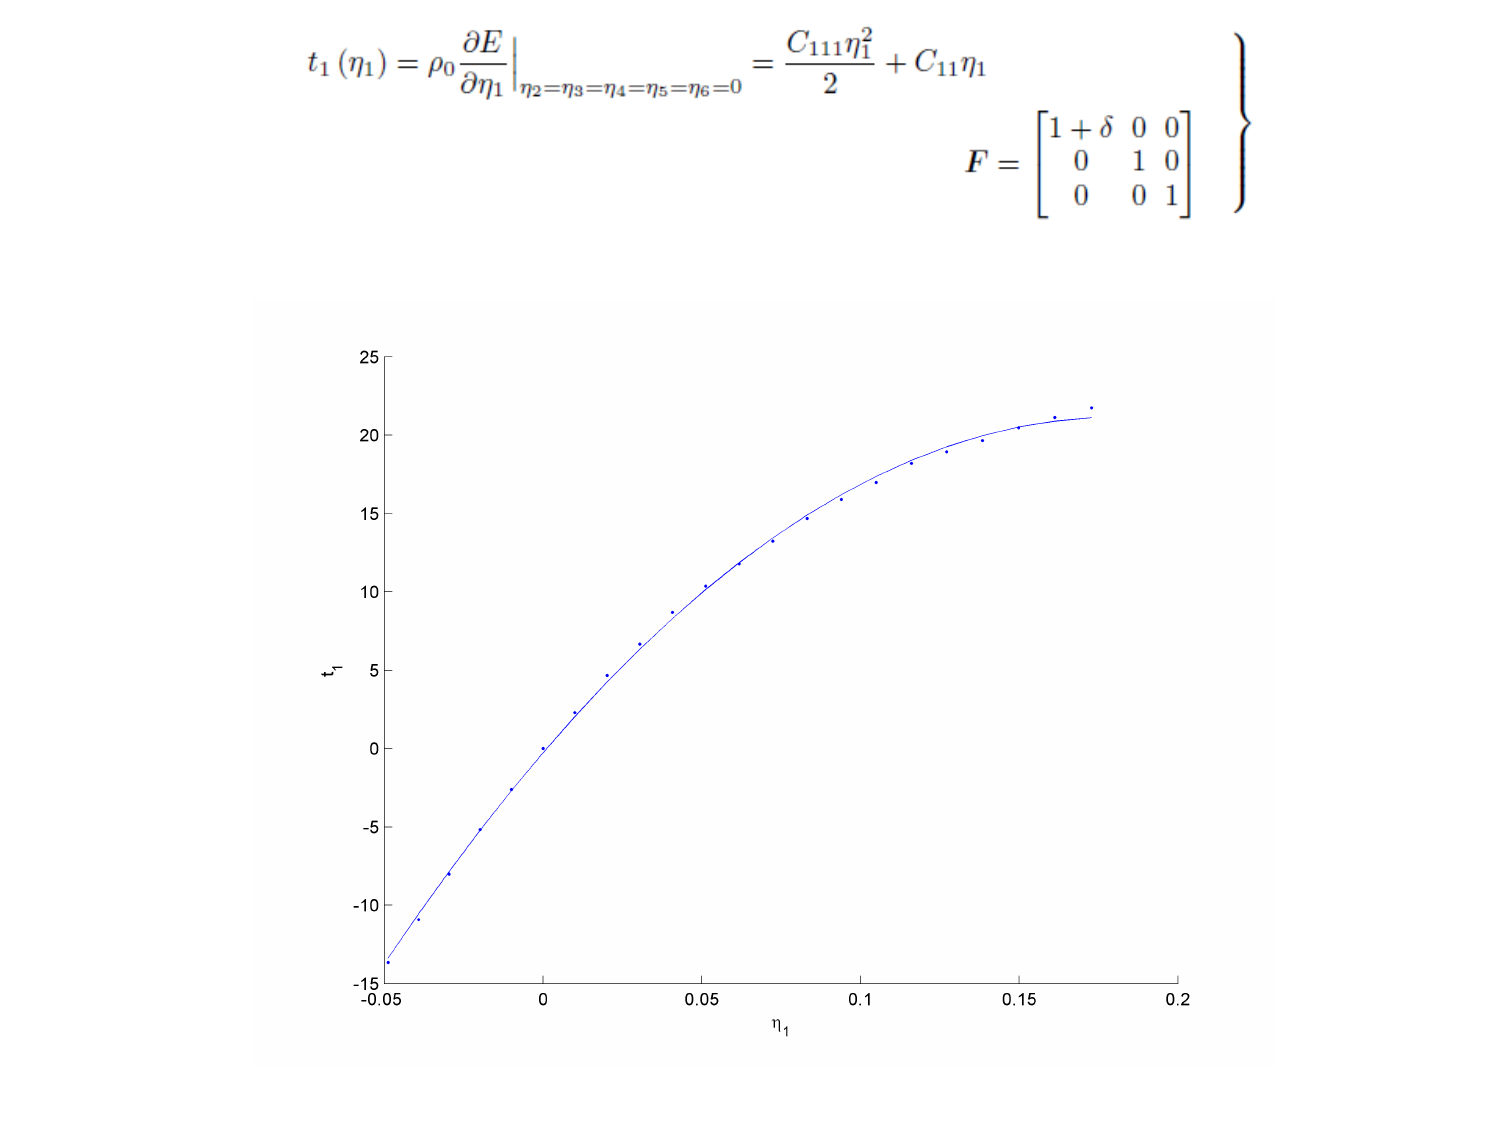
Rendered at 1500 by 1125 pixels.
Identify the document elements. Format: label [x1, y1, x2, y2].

picture [249, 0, 1316, 229]
picture [251, 299, 1276, 1068]
